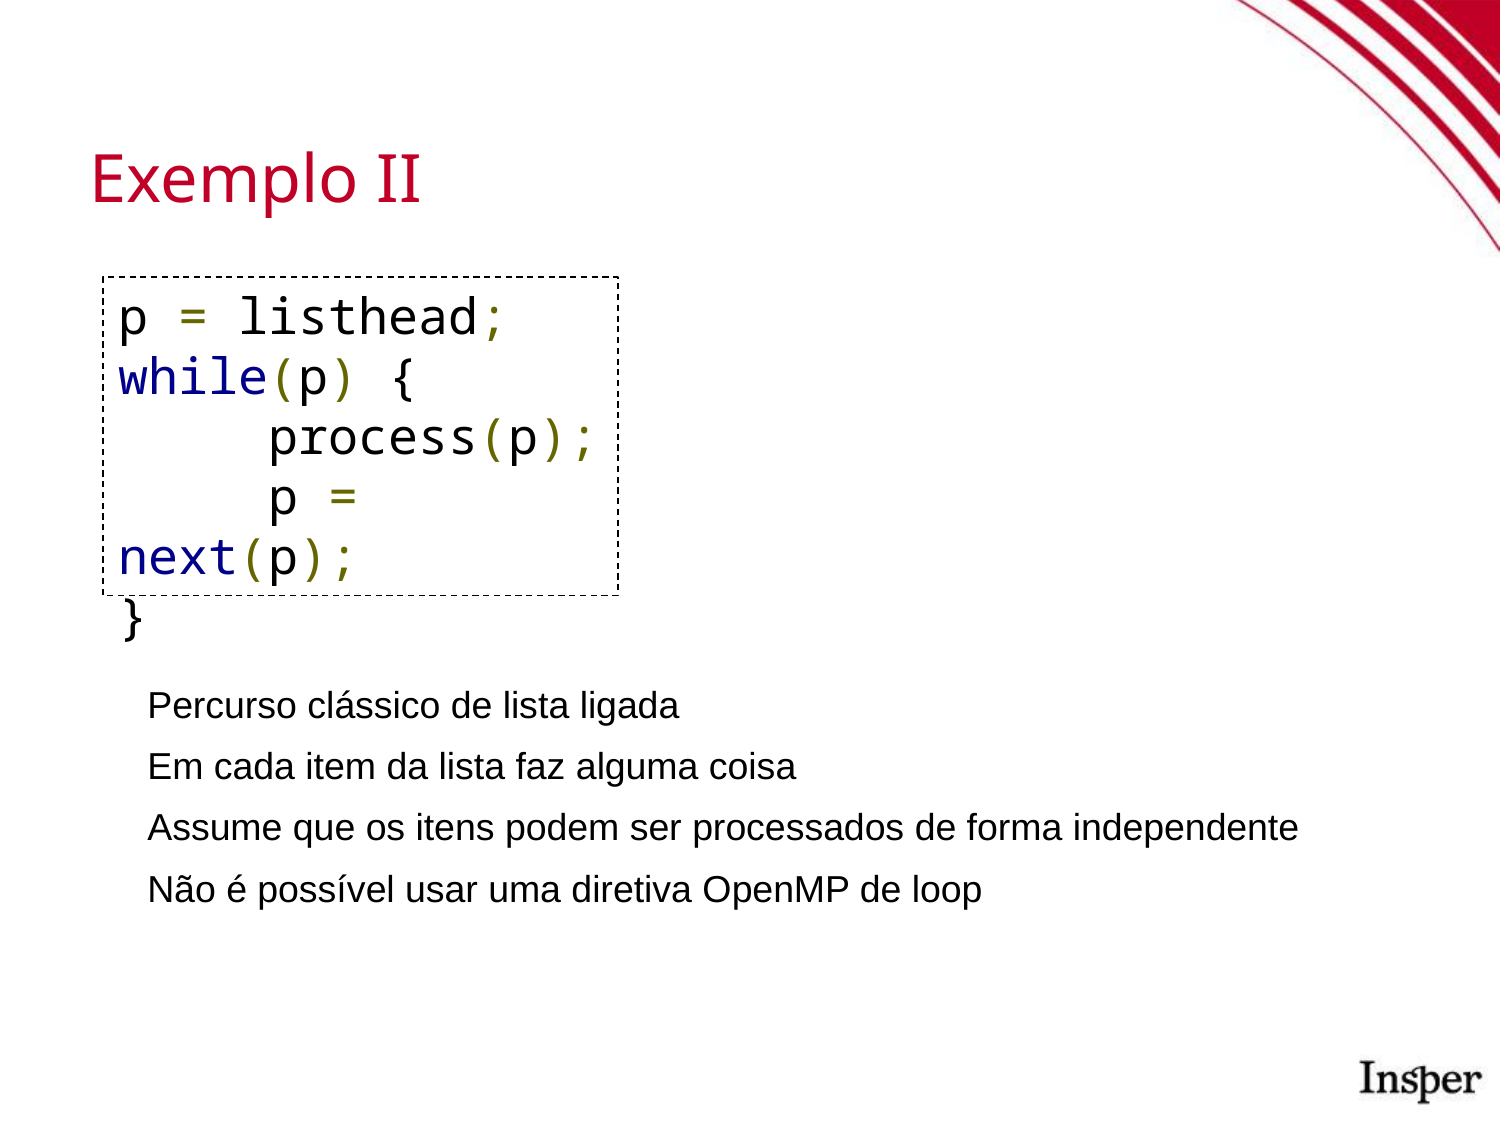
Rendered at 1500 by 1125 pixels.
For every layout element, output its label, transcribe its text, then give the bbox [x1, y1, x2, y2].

picture [0, 0, 1500, 1125]
list Percurso clássico de lista ligada Em cada item da lista faz alguma coisa Assume que os itens podem ser processados de forma independente Não é possível usar uma diretiva OpenMP de loop [103, 678, 1397, 1024]
text_box p = listhead; while(p) { process(p); p = next(p); } [103, 277, 618, 596]
text_box Exemplo II [75, 128, 1425, 230]
